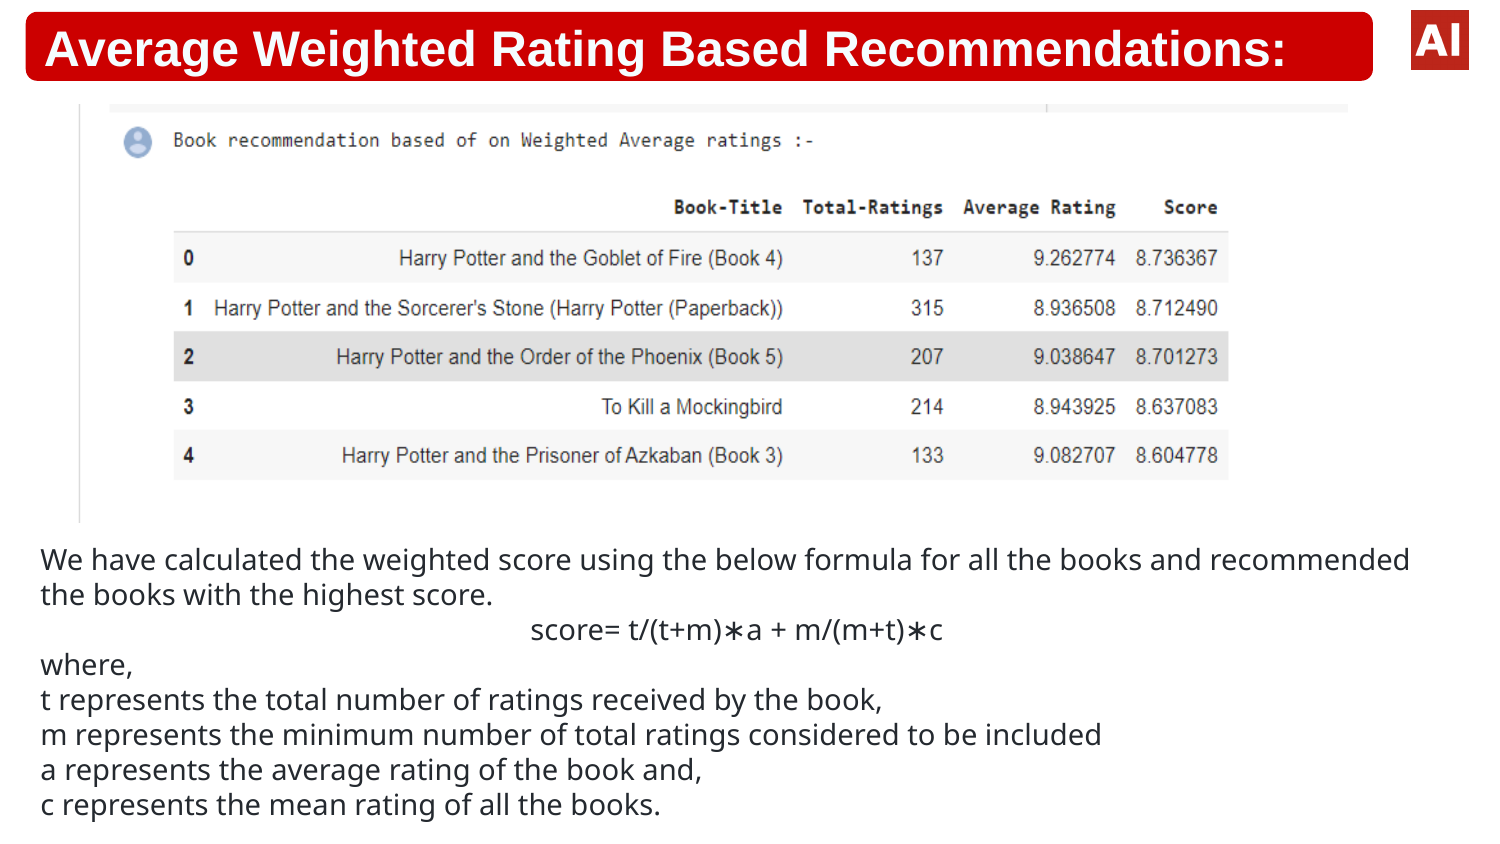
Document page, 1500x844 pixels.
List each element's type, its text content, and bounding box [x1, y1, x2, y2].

text_box Average Weighted Rating Based Recommendations: [23, 9, 1376, 83]
picture [1411, 10, 1469, 70]
text_box We have calculated the weighted score using the below formula for all the books and recommended the books with the highest score. score= t/(t+m)∗a + m/(m+t)∗c where, t represents the total number of ratings received by the book, m represents the minimum number of total ratings considered to be included a represents the average rating of the book and, c represents the mean rating of all the books. [25, 534, 1449, 829]
title [51, 83, 1449, 534]
picture [25, 104, 1348, 524]
